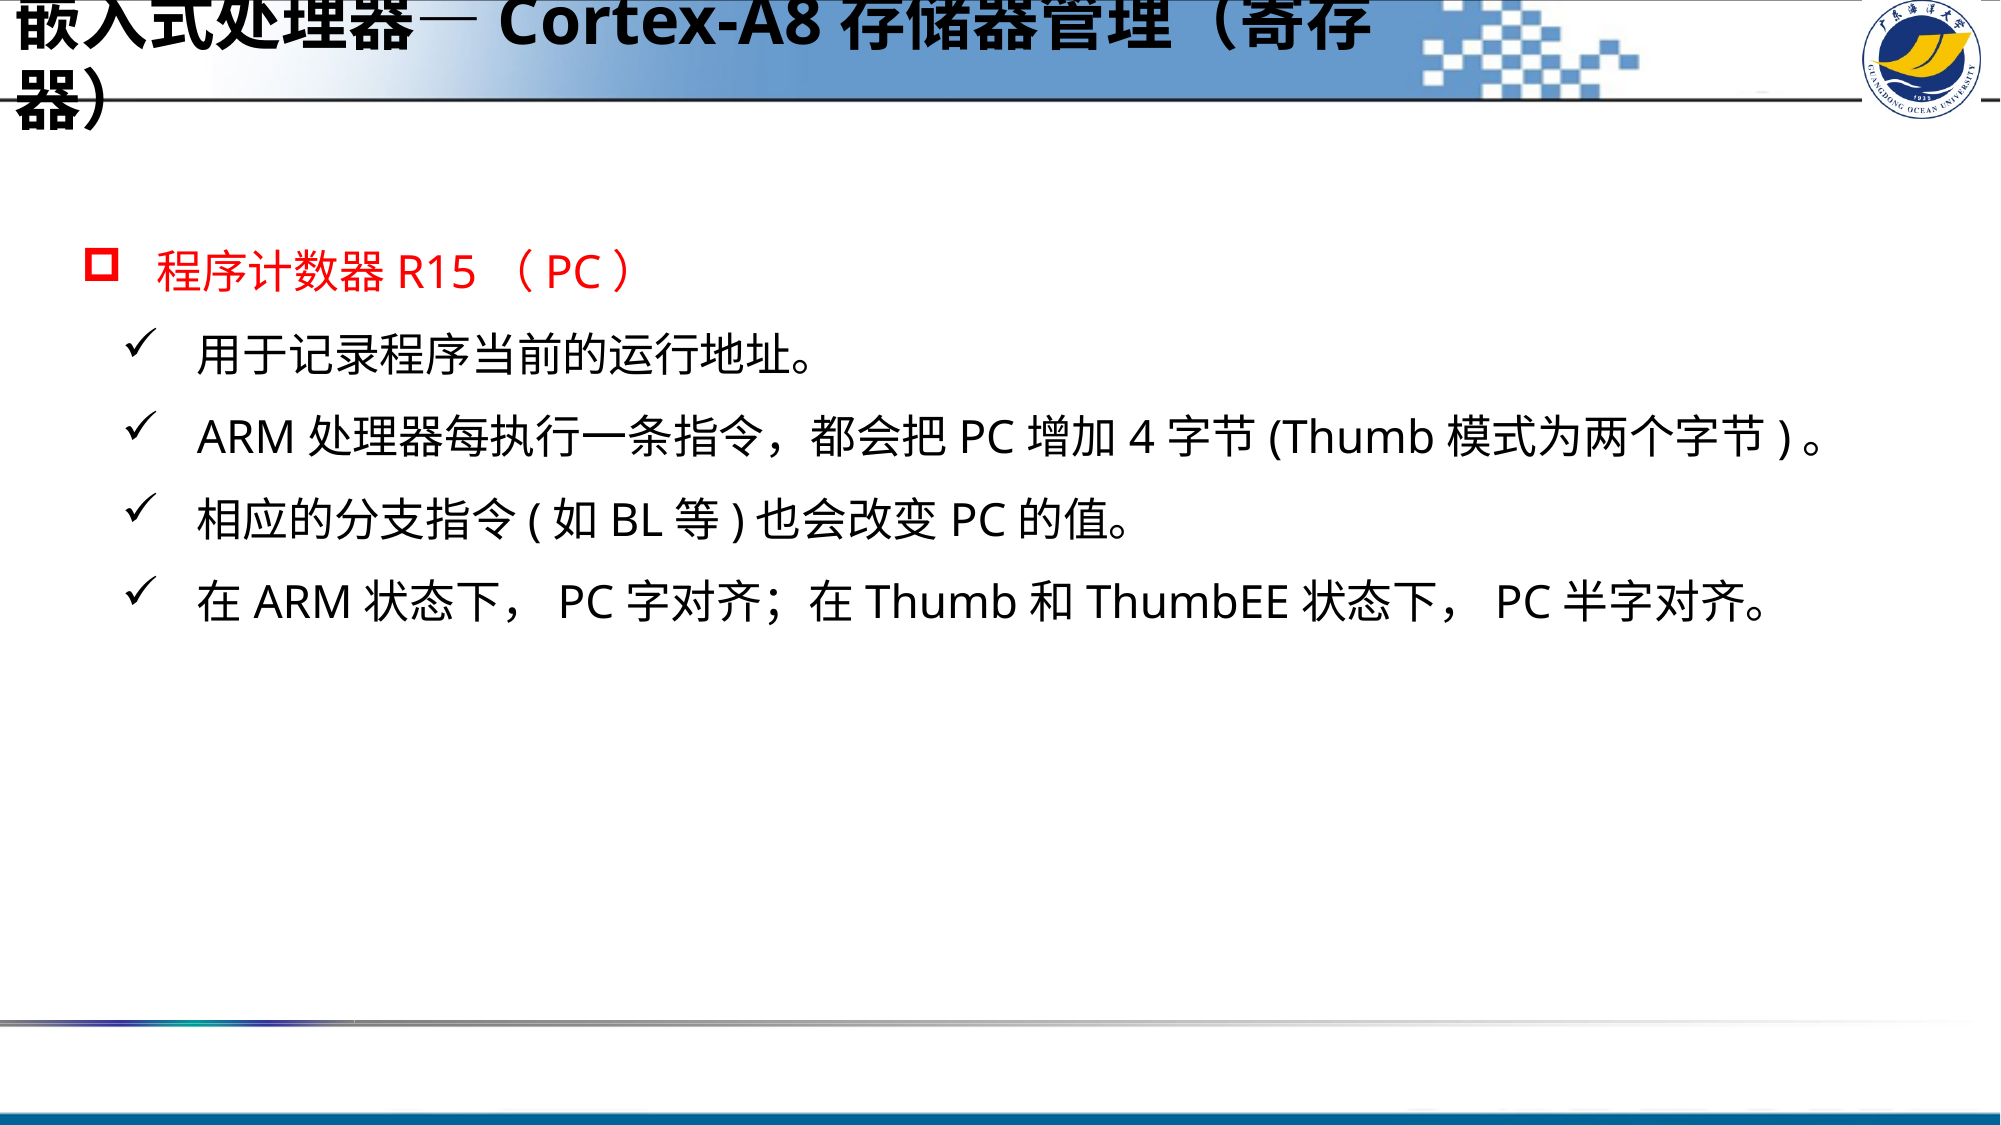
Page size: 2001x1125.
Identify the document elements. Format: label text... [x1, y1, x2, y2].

text_box 程序计数器R15（PC） 用于记录程序当前的运行地址。 ARM处理器每执行一条指令，都会把PC增加4字节(Thumb模式为两个字节)。 相应的分支指令(如BL等)也会改变PC的值。 在ARM状态下，PC字对齐；在Thumb和ThumbEE状态下，PC半字对齐。 [66, 208, 2000, 635]
text_box 嵌入式处理器—Cortex-A8存储器管理（寄存器） [0, 3, 1485, 113]
slide_number [0, 1022, 229, 1099]
picture [0, 0, 2001, 1115]
